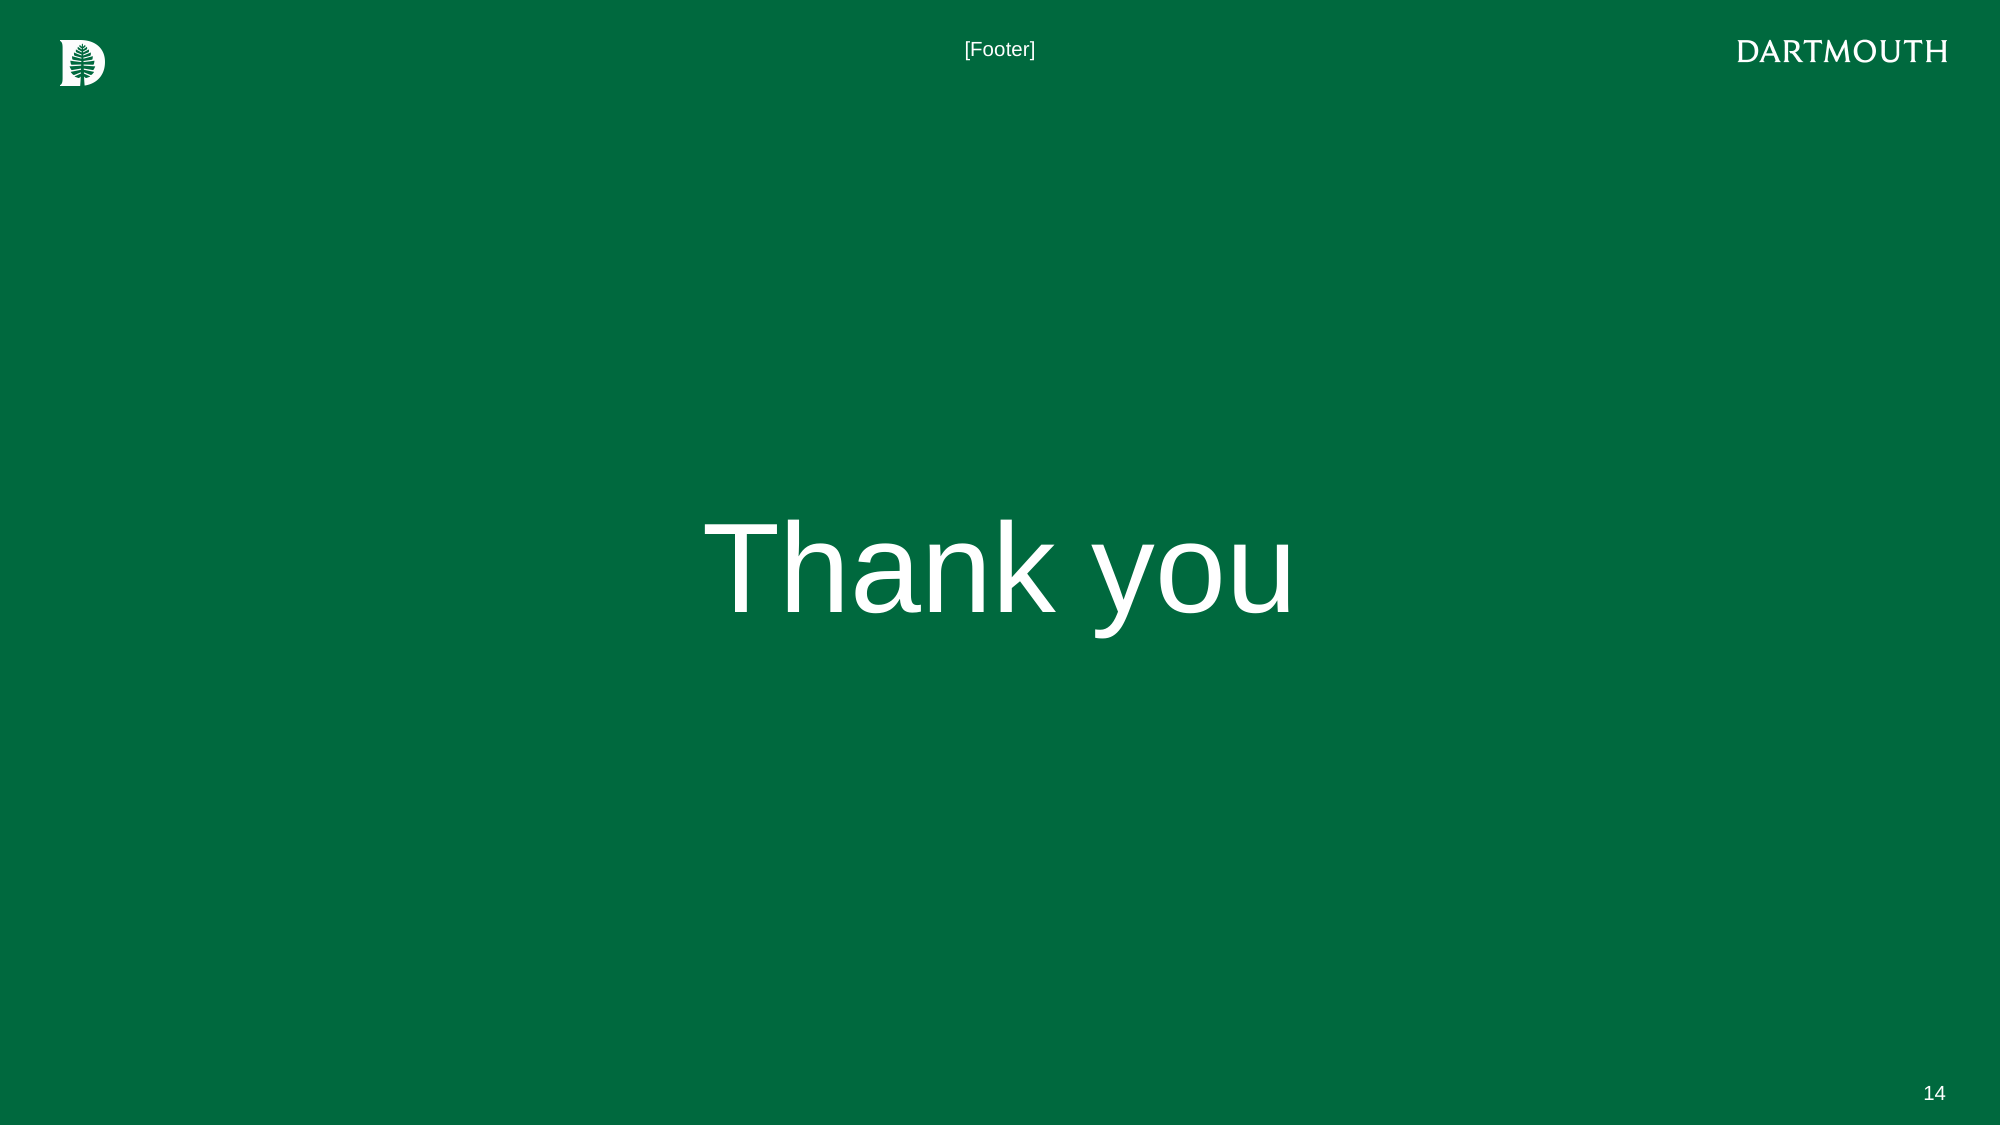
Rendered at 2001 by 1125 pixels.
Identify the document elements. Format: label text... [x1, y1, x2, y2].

slide_number 14 [1860, 1074, 1947, 1111]
footer [Footer] [390, 30, 1610, 66]
picture [1737, 39, 1947, 63]
picture [60, 40, 105, 86]
title Thank you [356, 368, 1644, 784]
